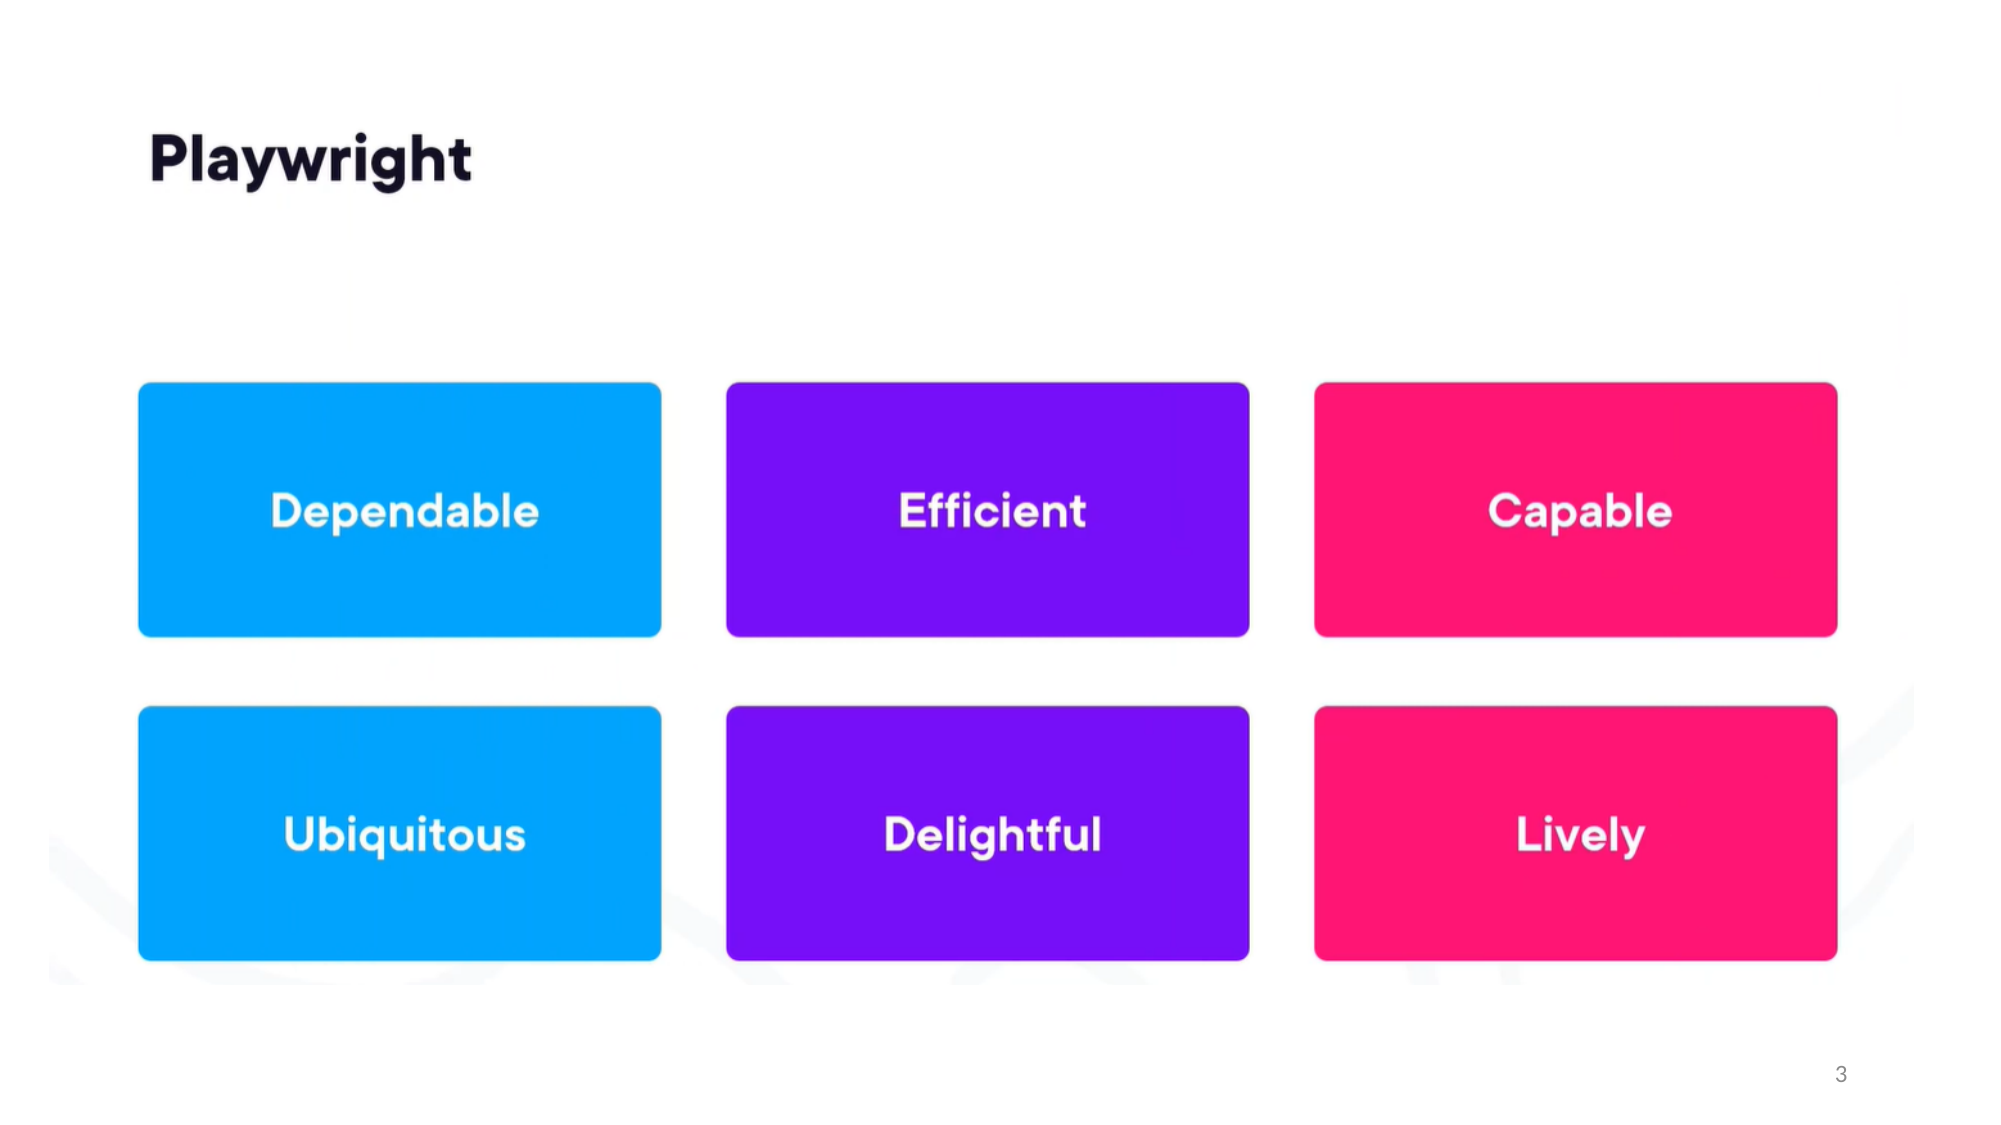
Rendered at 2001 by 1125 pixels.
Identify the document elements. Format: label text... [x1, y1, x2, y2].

slide_number 3 [1412, 1042, 1863, 1103]
picture [49, 43, 1914, 985]
